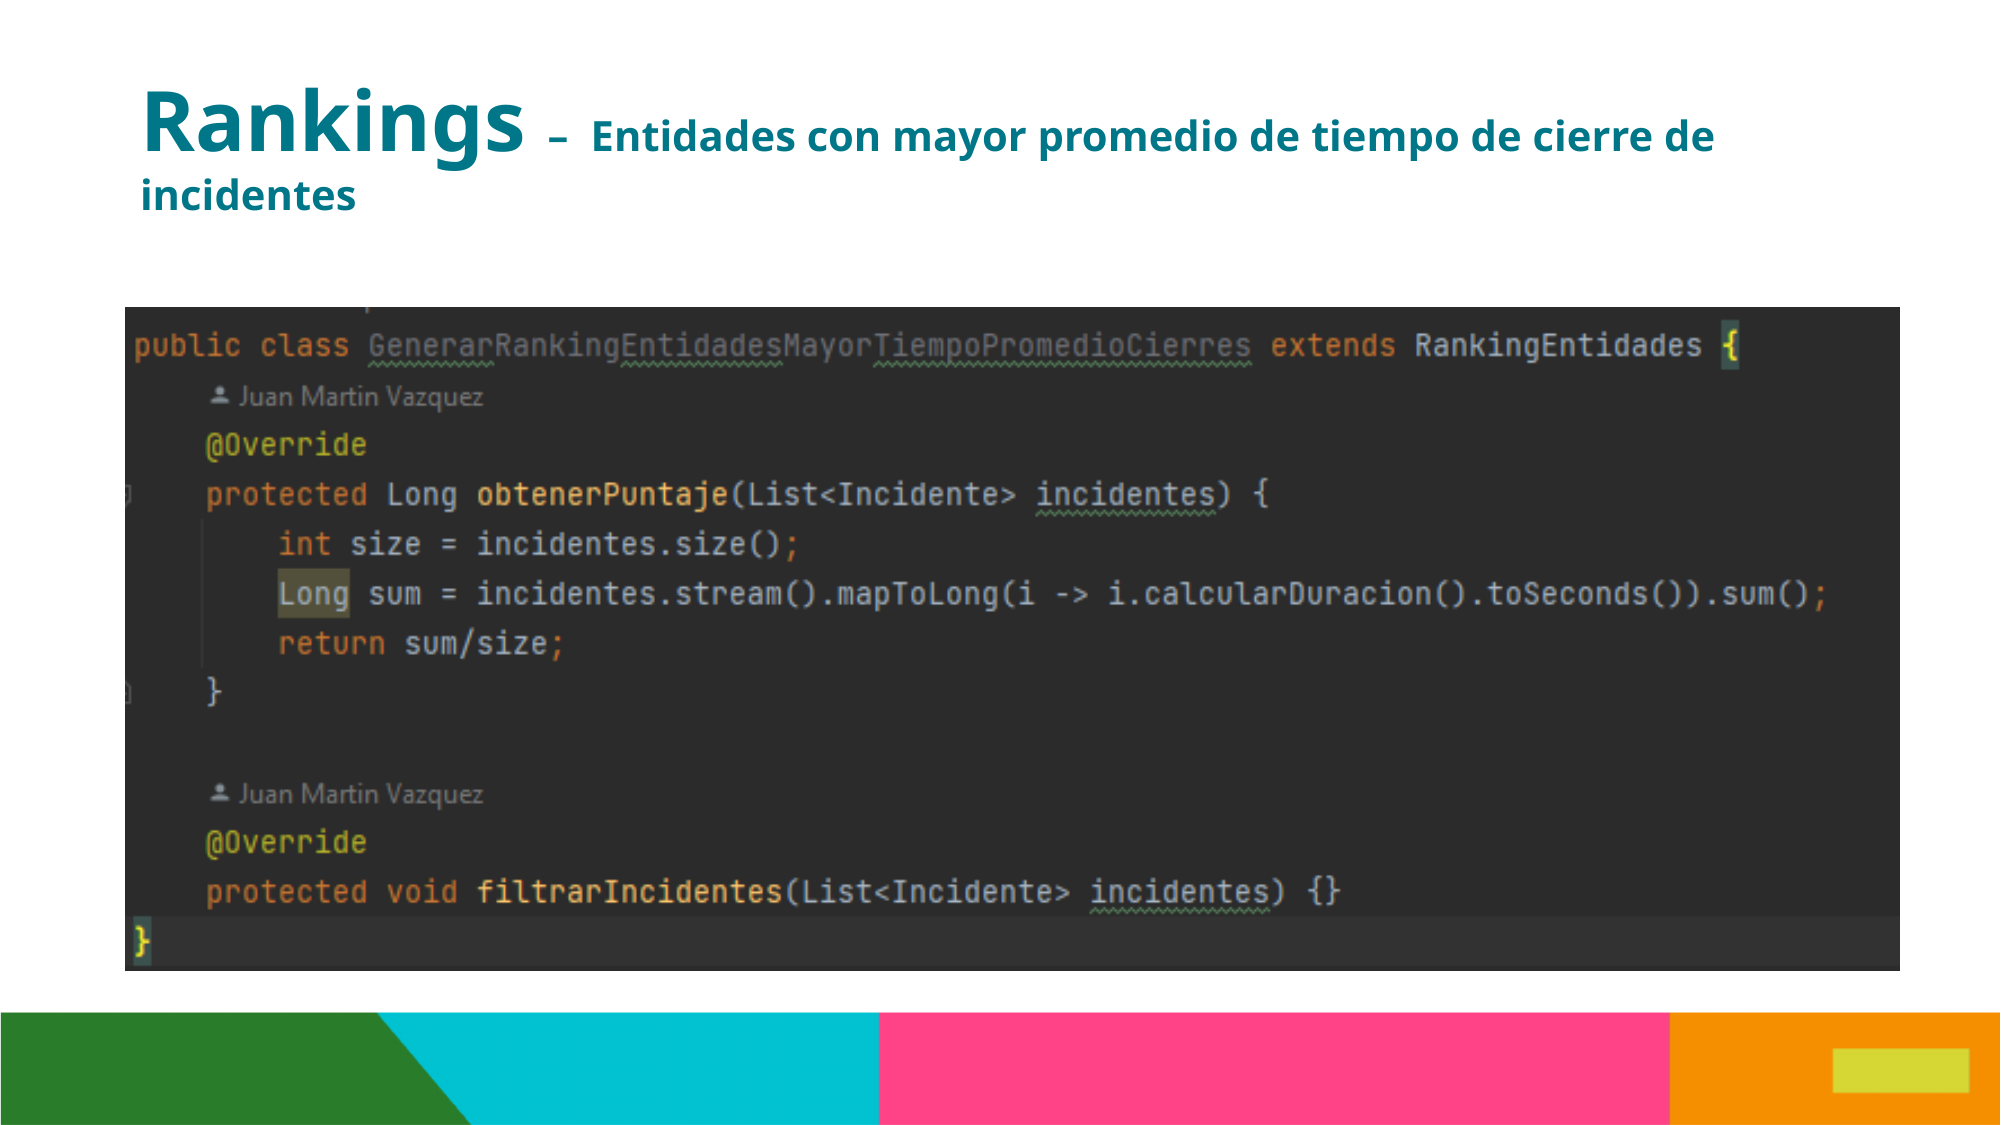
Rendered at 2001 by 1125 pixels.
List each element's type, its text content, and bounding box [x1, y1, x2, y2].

picture [124, 307, 1900, 971]
picture [2, 1013, 2000, 1125]
title Rankings – Entidades con mayor promedio de tiempo de cierre de incidentes [125, 30, 1875, 219]
